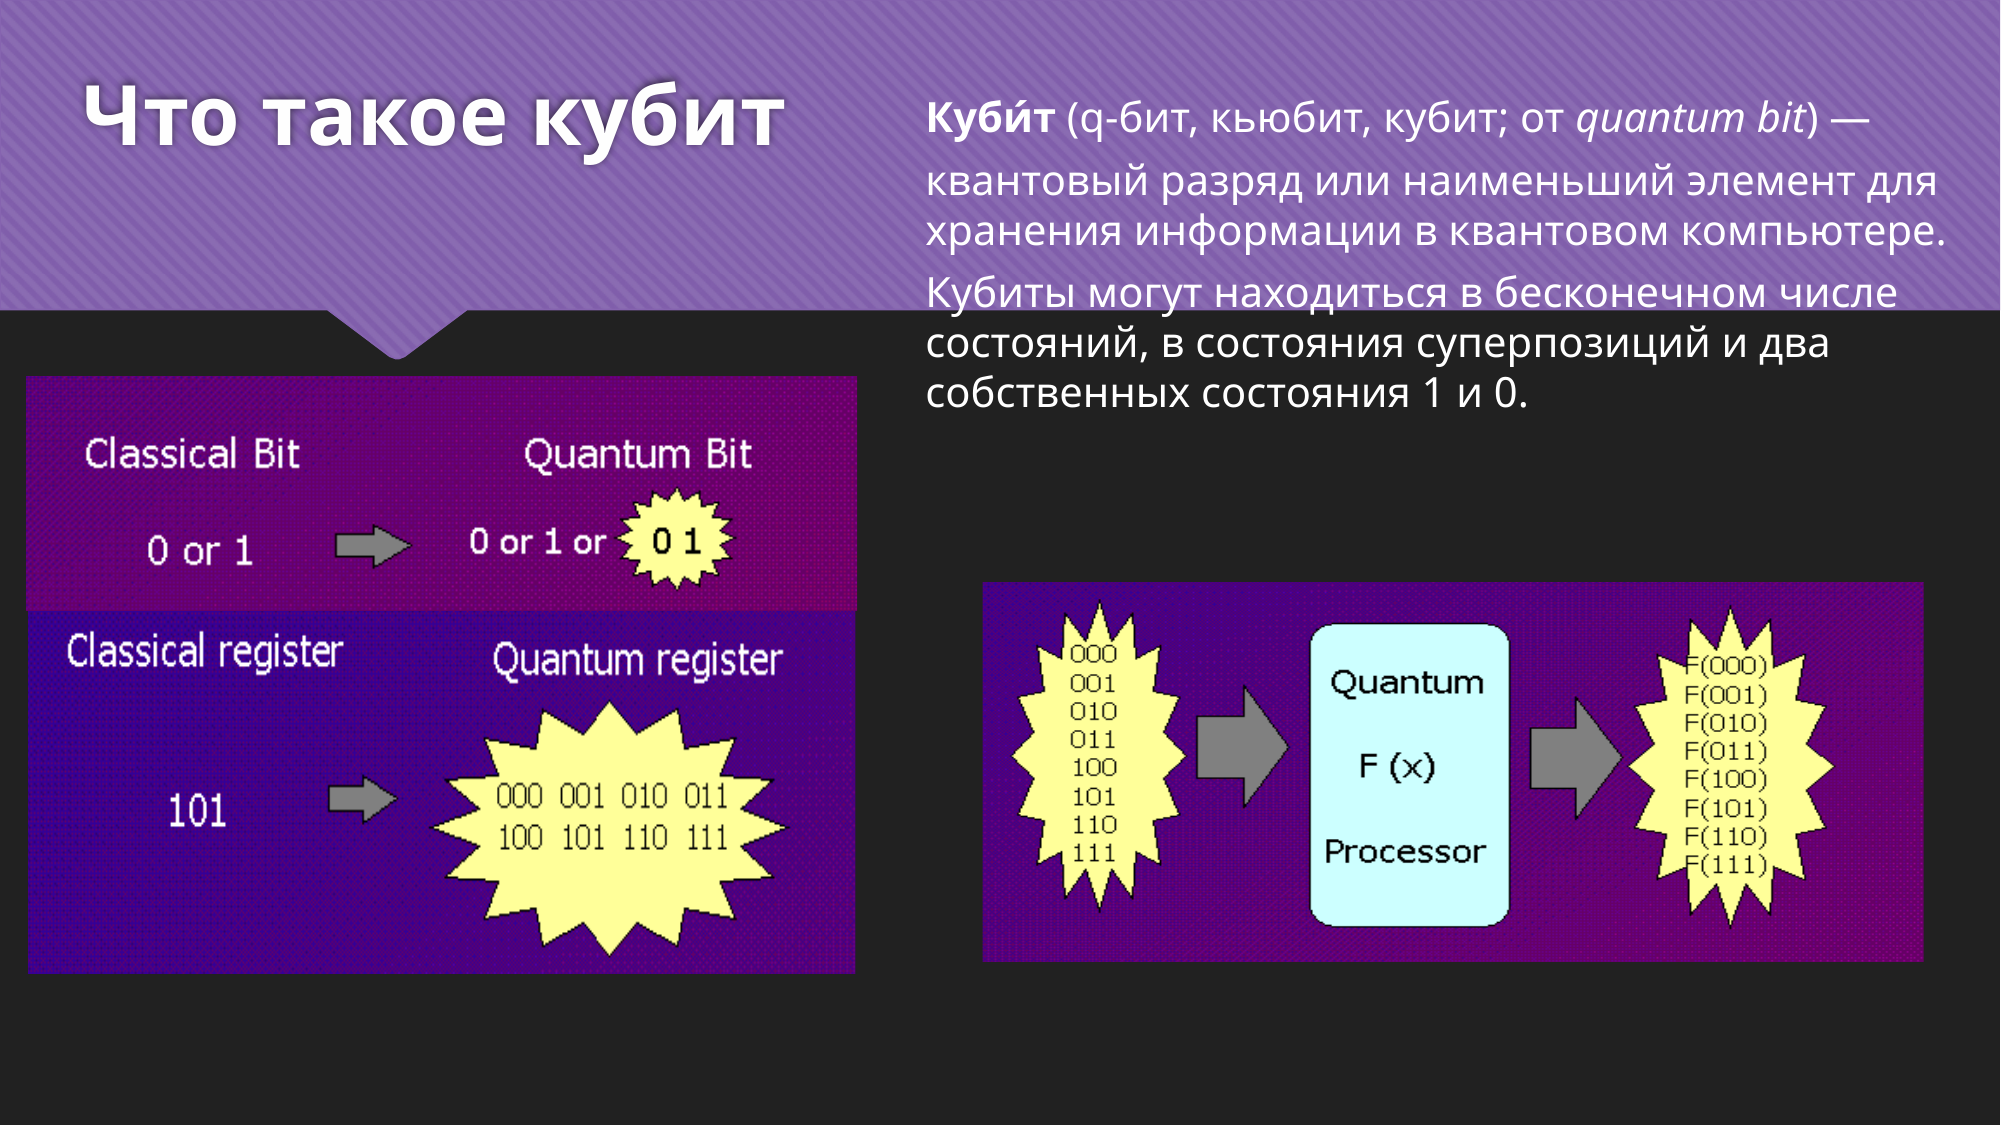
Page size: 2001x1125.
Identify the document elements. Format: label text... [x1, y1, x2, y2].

picture [982, 581, 1924, 962]
text_box Куби́т (q-бит, кьюбит, кубит; от quantum bit) — квантовый разряд или наименьший элемент для хранения информации в квантовом компьютере. Кубиты могут находиться в бесконечном числе состояний, в состояния суперпозиций и два собственных состояния 1 и 0. [910, 83, 1982, 424]
picture [25, 376, 858, 975]
title Что такое кубит [67, 50, 911, 170]
